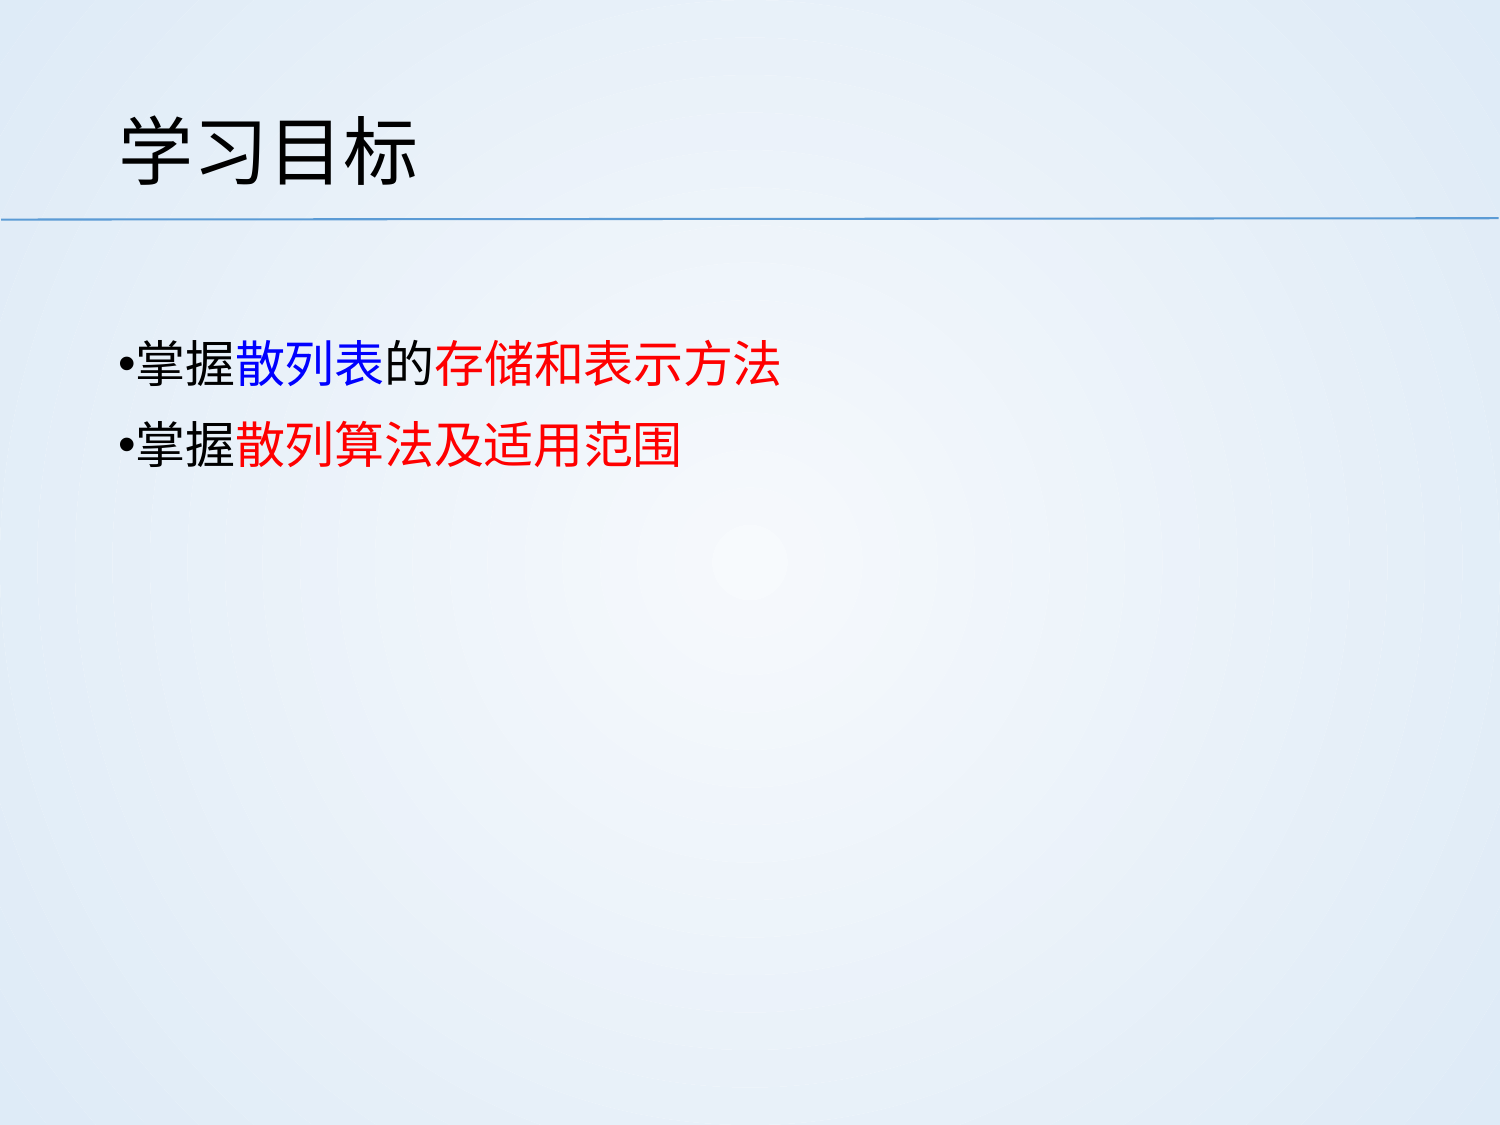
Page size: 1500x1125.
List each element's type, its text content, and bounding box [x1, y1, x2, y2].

title 学习目标 [103, 59, 1397, 223]
list 掌握散列表的存储和表示方法 掌握散列算法及适用范围 [103, 244, 1397, 1014]
